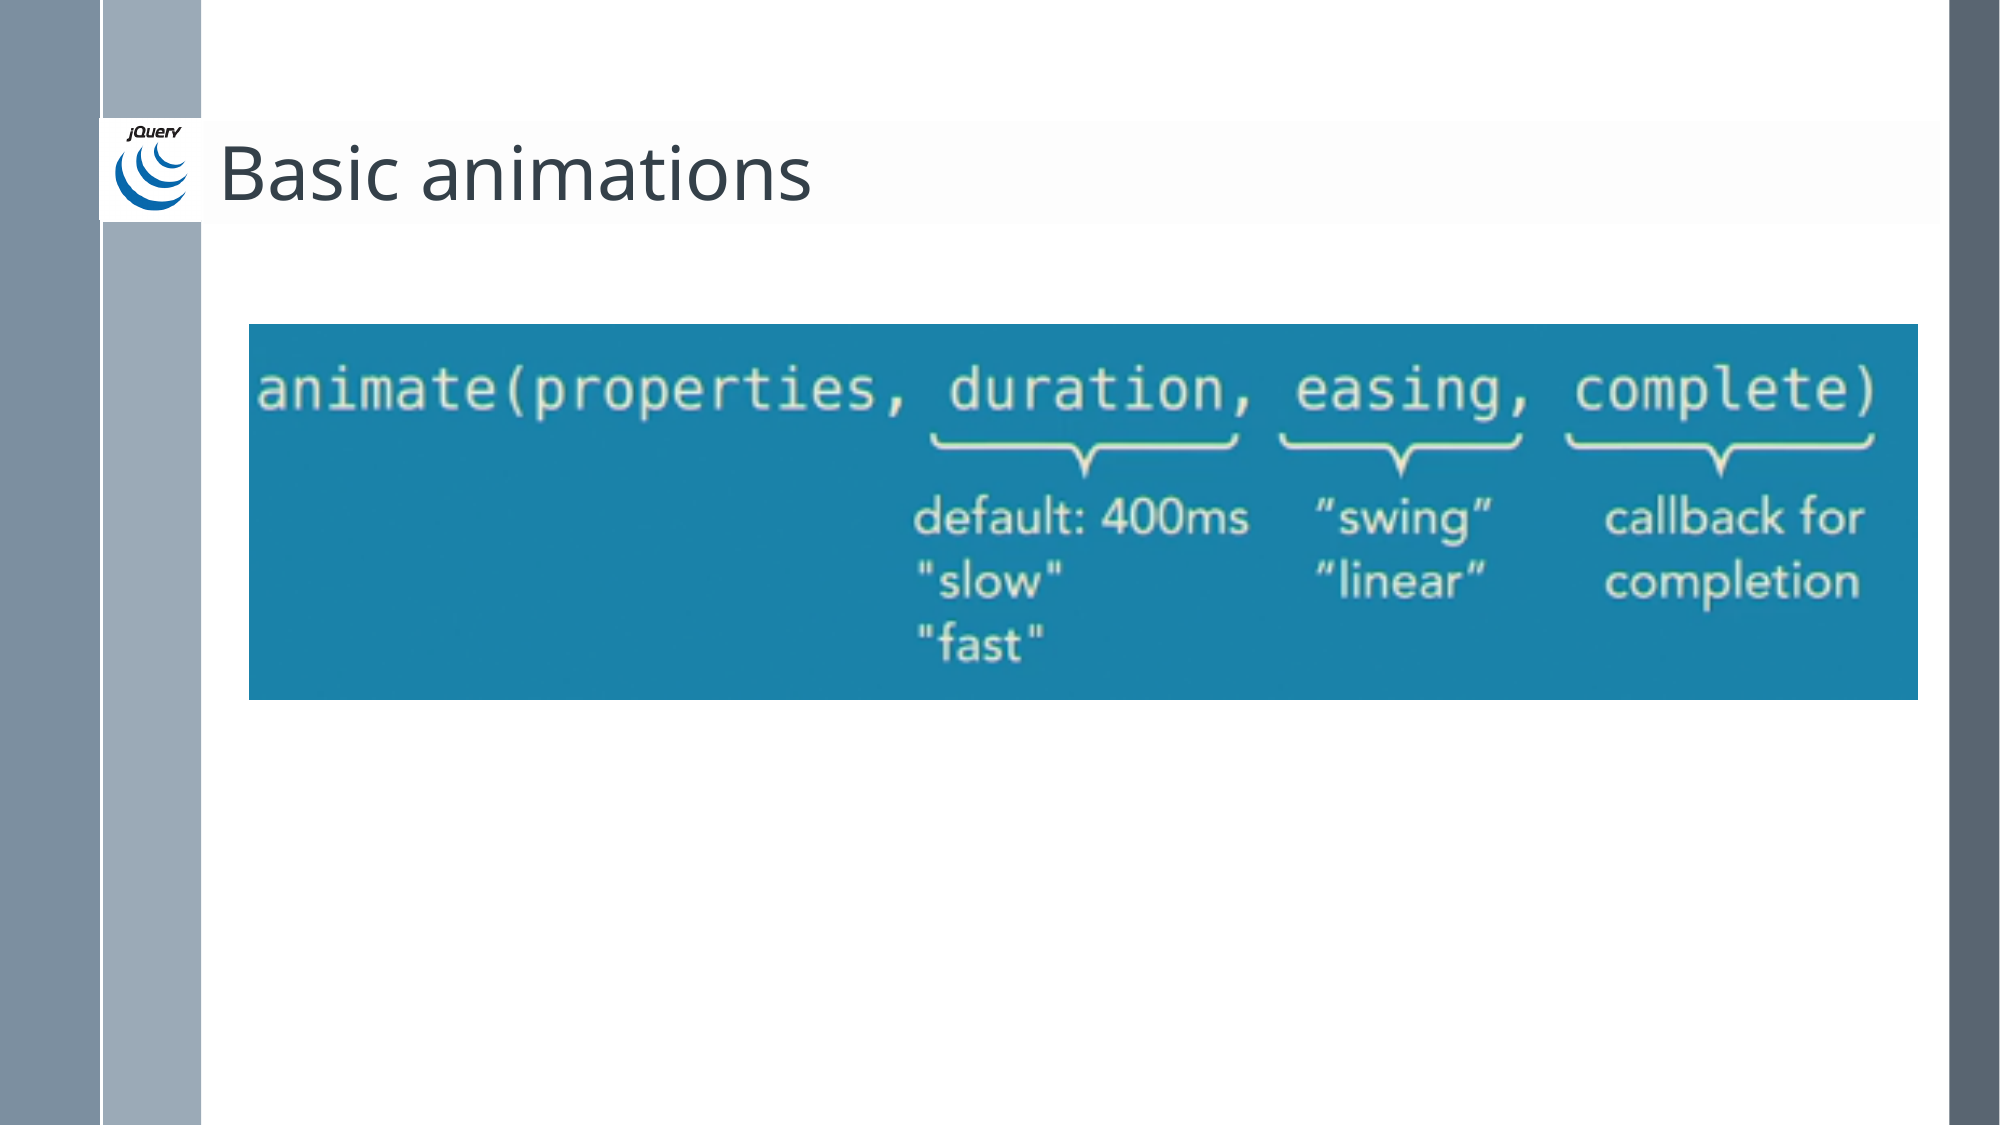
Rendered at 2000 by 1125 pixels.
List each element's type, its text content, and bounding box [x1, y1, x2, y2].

picture [99, 118, 202, 220]
title Basic animations [203, 121, 1940, 224]
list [249, 324, 1918, 700]
